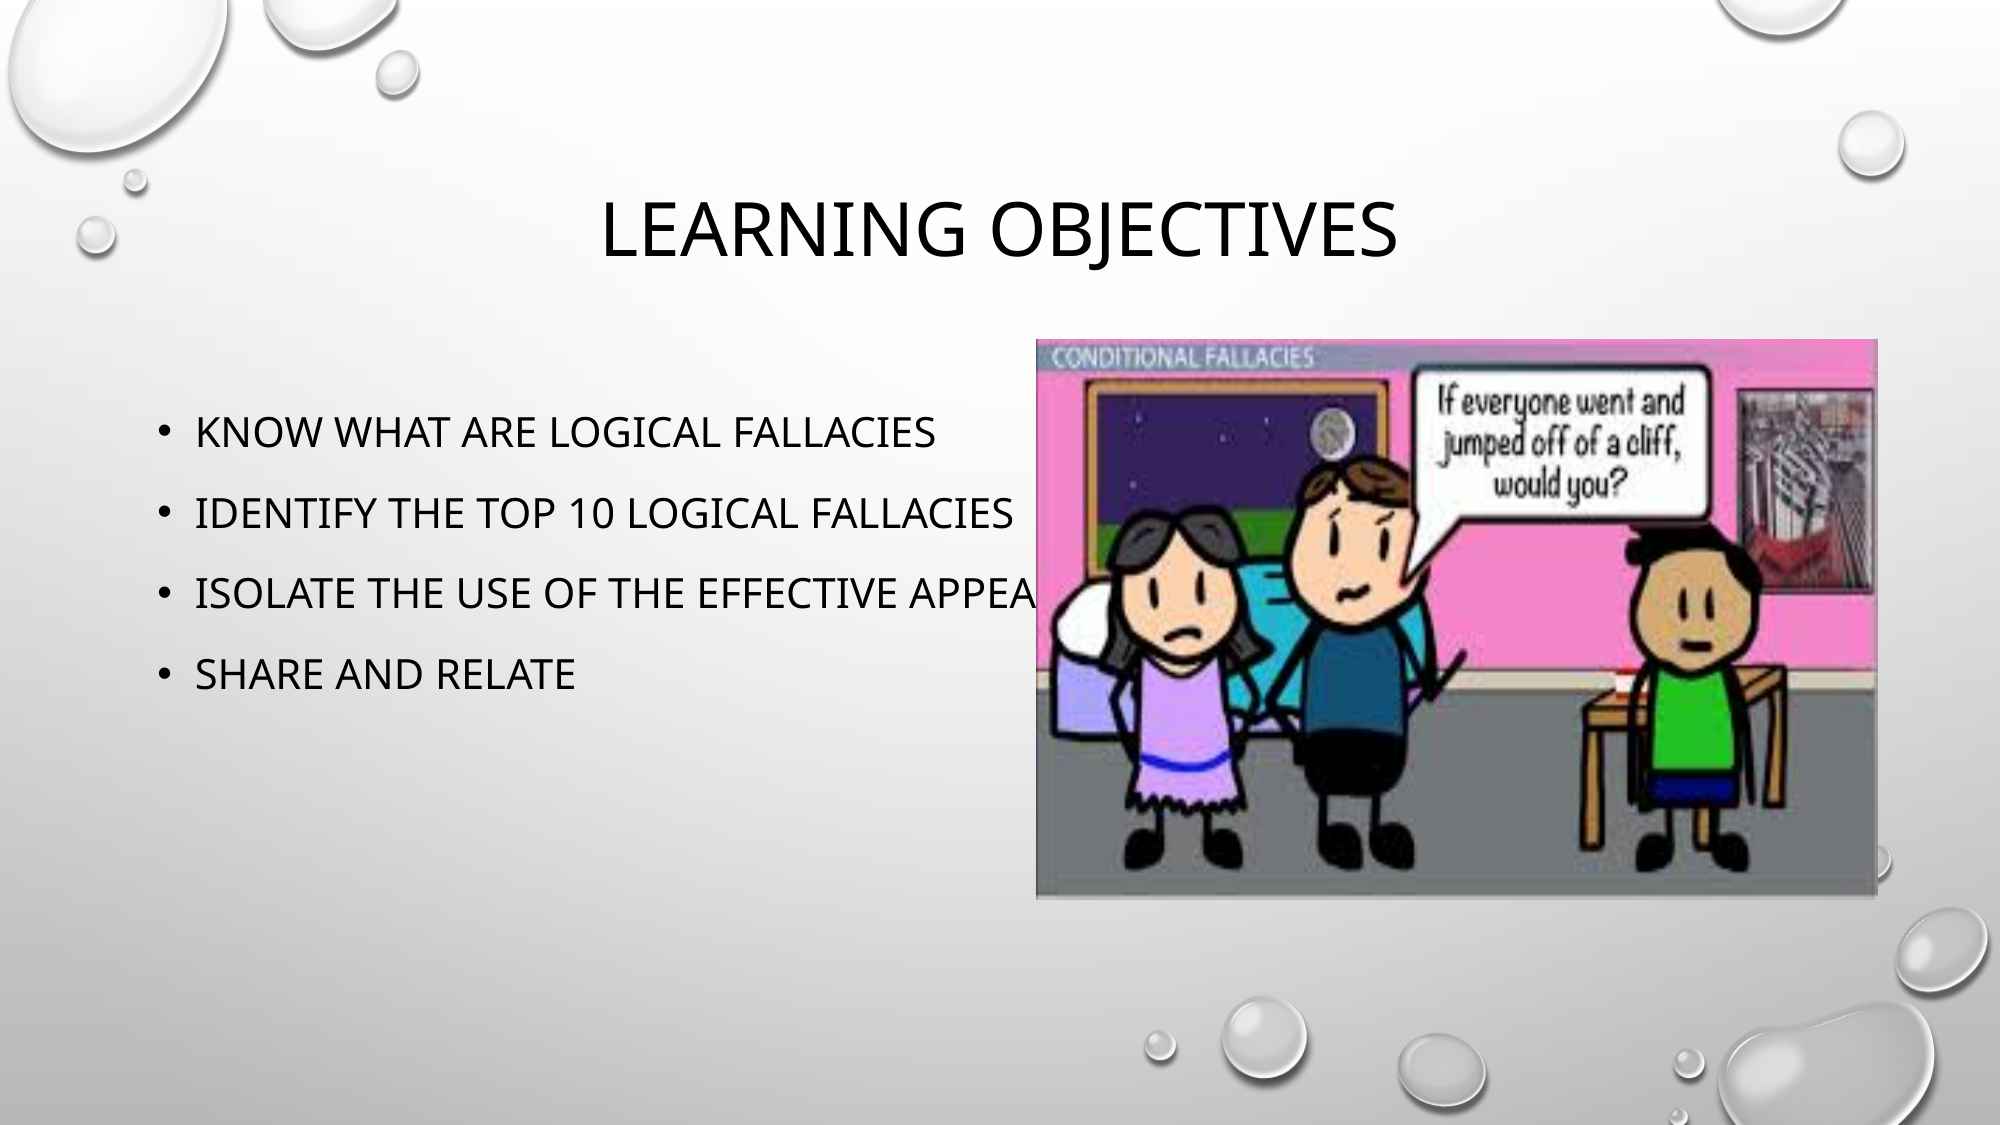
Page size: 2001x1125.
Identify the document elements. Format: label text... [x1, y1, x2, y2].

list know what are logical fallacies Identify the top 10 logical fallacies Isolate the use of the effective Appeal Share and Relate [149, 387, 1851, 951]
title Learning Objectives [149, 100, 1851, 364]
picture [0, 0, 2000, 1125]
